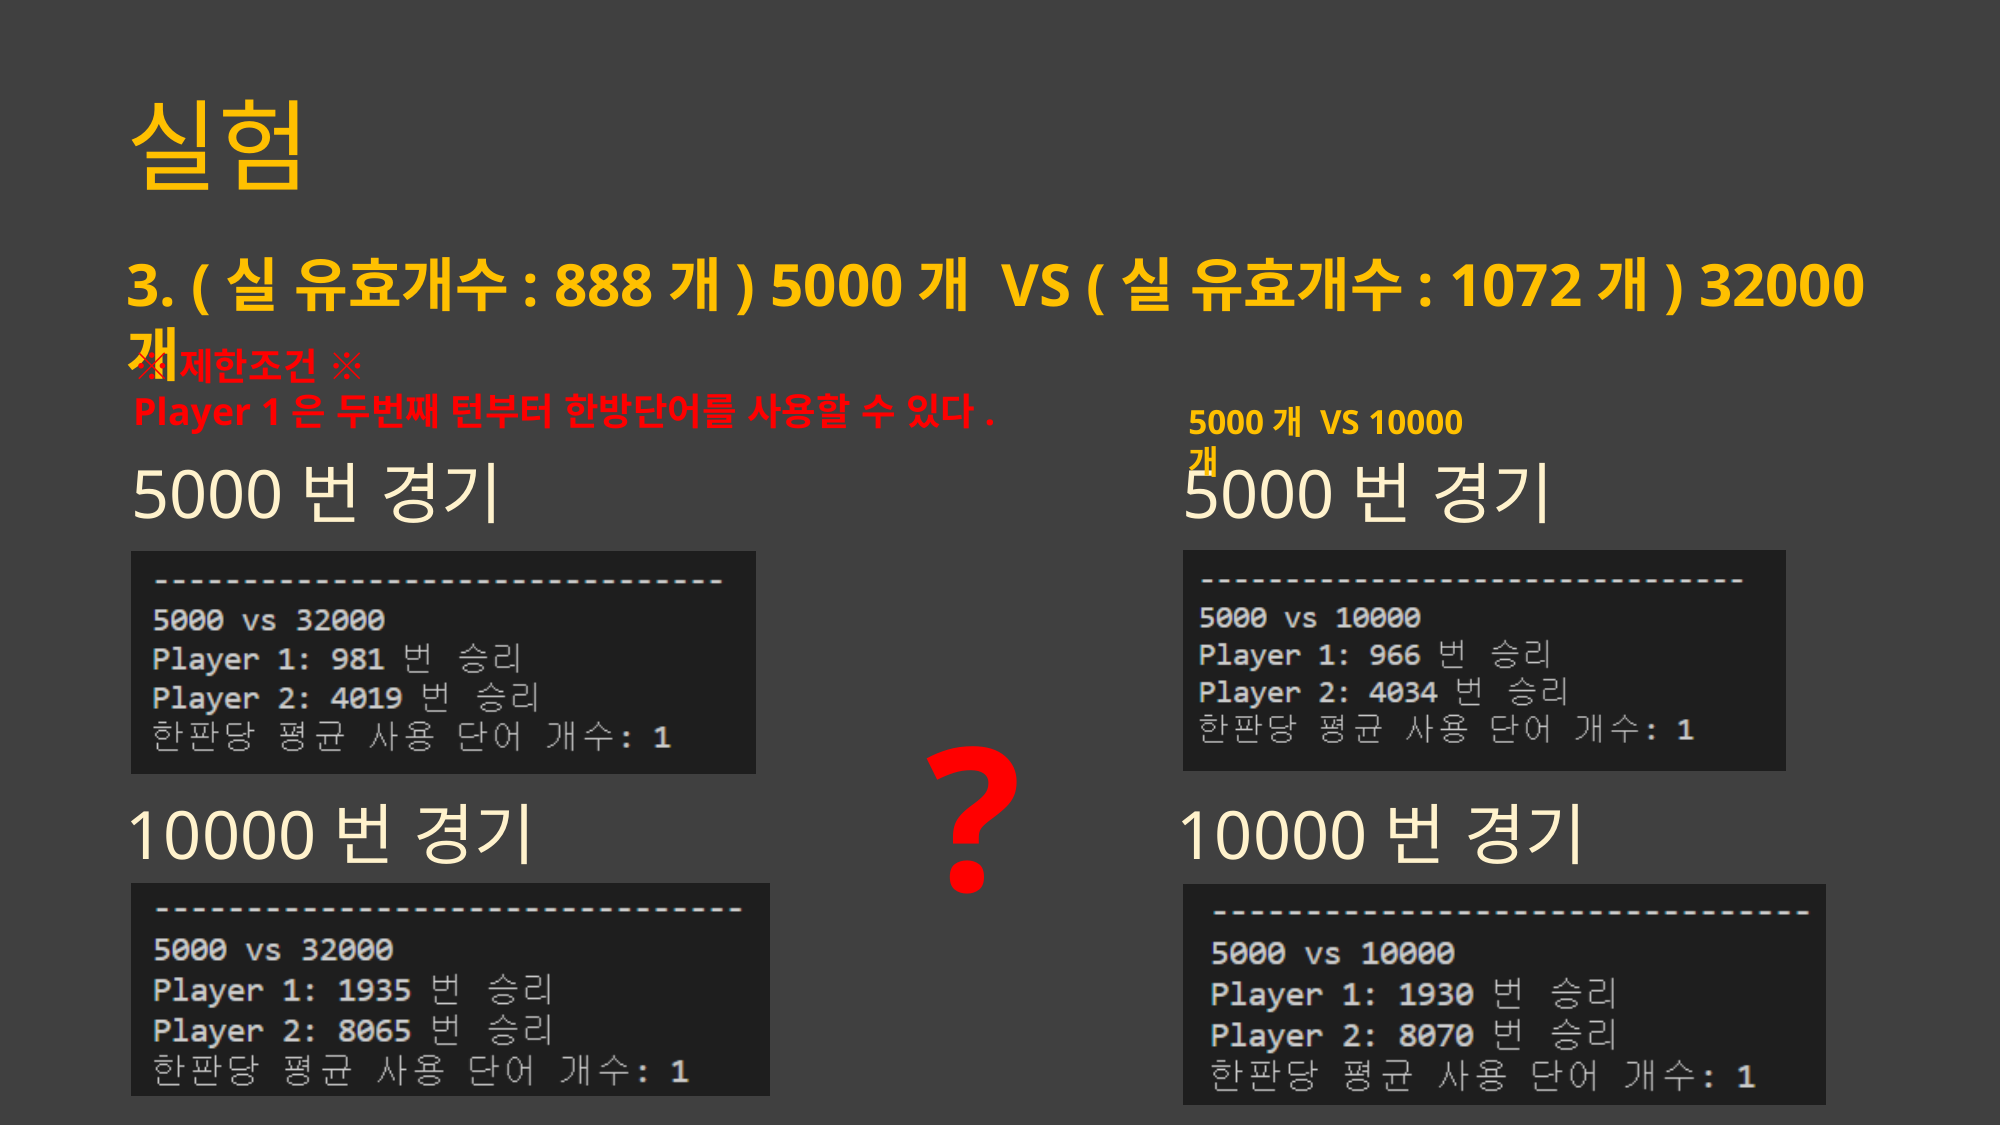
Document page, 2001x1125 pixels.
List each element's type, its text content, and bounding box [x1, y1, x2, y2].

text_box 3. (실 유효개수: 888개) 5000개 VS (실 유효개수: 1072개) 32000개 [111, 240, 1936, 396]
picture [1183, 550, 1786, 771]
text_box ? [911, 683, 1057, 939]
picture [1183, 884, 1826, 1105]
text_box 5000번 경기 [116, 444, 562, 539]
text_box 10000번 경기 [111, 785, 557, 880]
text_box 5000번 경기 [1167, 444, 1613, 539]
picture [131, 883, 770, 1096]
picture [131, 551, 756, 774]
text_box 5000개 VS 10000개 [1173, 393, 1516, 489]
text_box 실험 [111, 75, 613, 211]
text_box ※제한조건 ※ Player 1은 두번째 턴부터 한방단어를 사용할 수 있다. [118, 335, 1162, 440]
text_box 10000번 경기 [1162, 785, 1608, 880]
